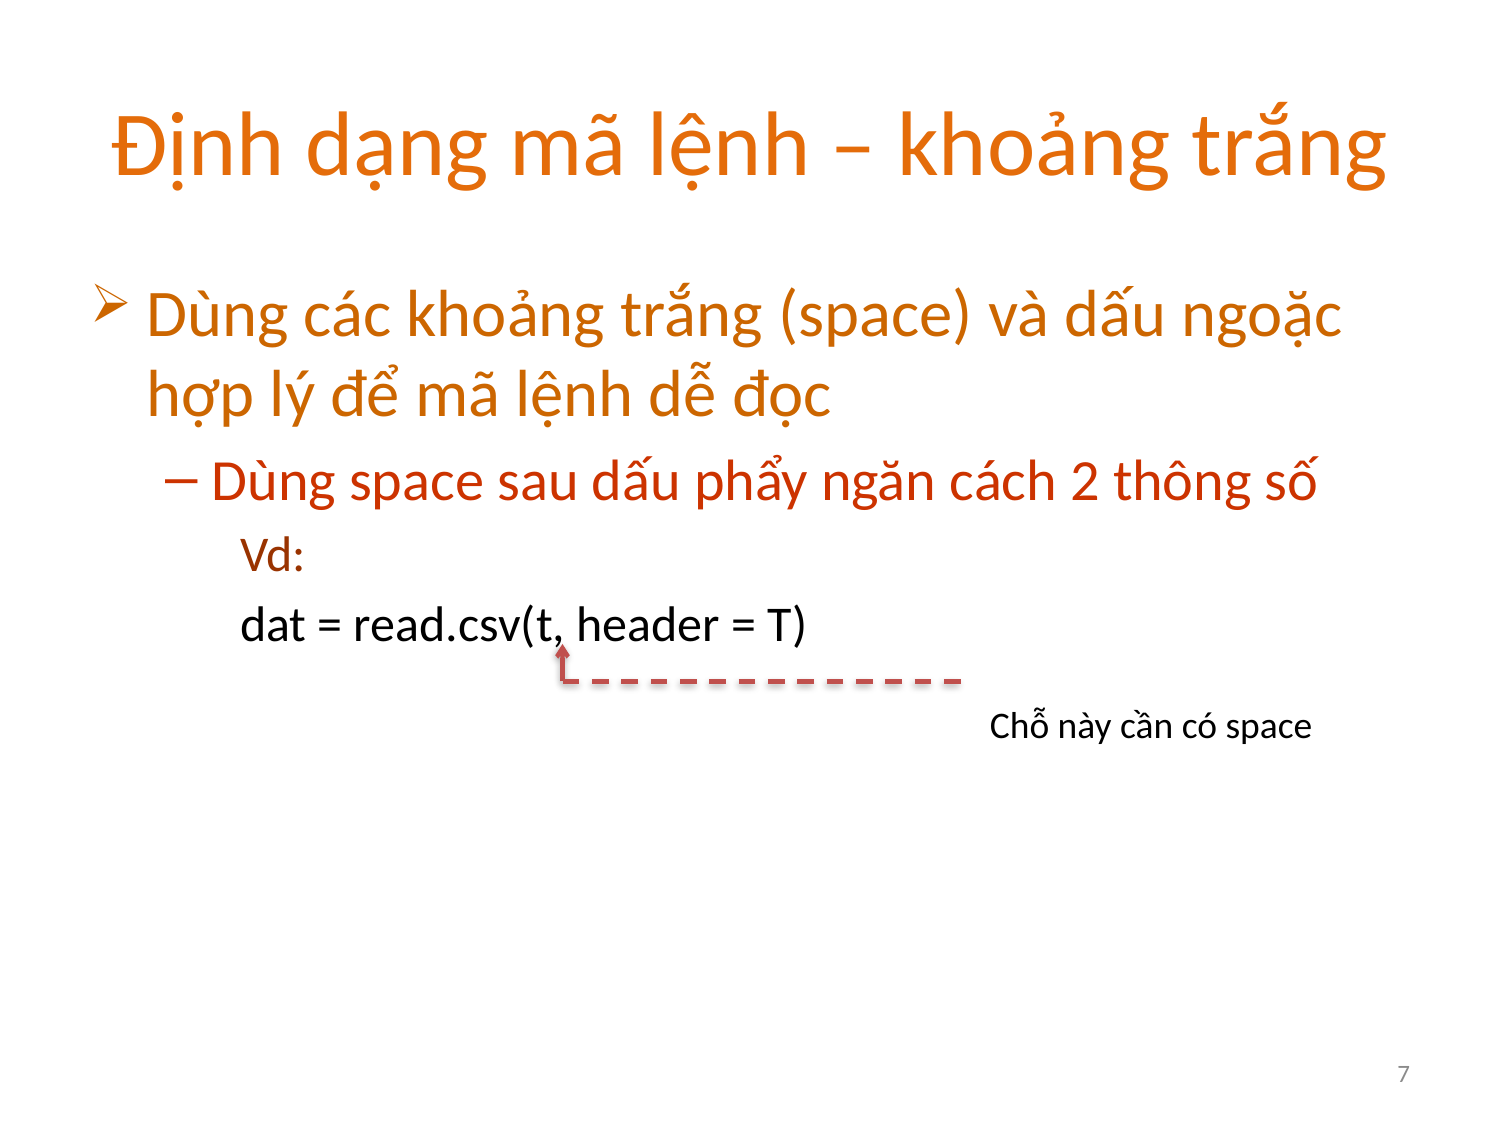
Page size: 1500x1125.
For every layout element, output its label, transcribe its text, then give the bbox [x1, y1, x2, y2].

list Dùng các khoảng trắng (space) và dấu ngoặc hợp lý để mã lệnh dễ đọc Dùng space sau dấu phẩy ngăn cách 2 thông số Vd: dat = read.csv(t, header = T) [75, 262, 1425, 1005]
title Định dạng mã lệnh – khoảng trắng [75, 45, 1425, 233]
slide_number 7 [1074, 1042, 1425, 1103]
text_box Chỗ này cần có space [974, 693, 1363, 754]
